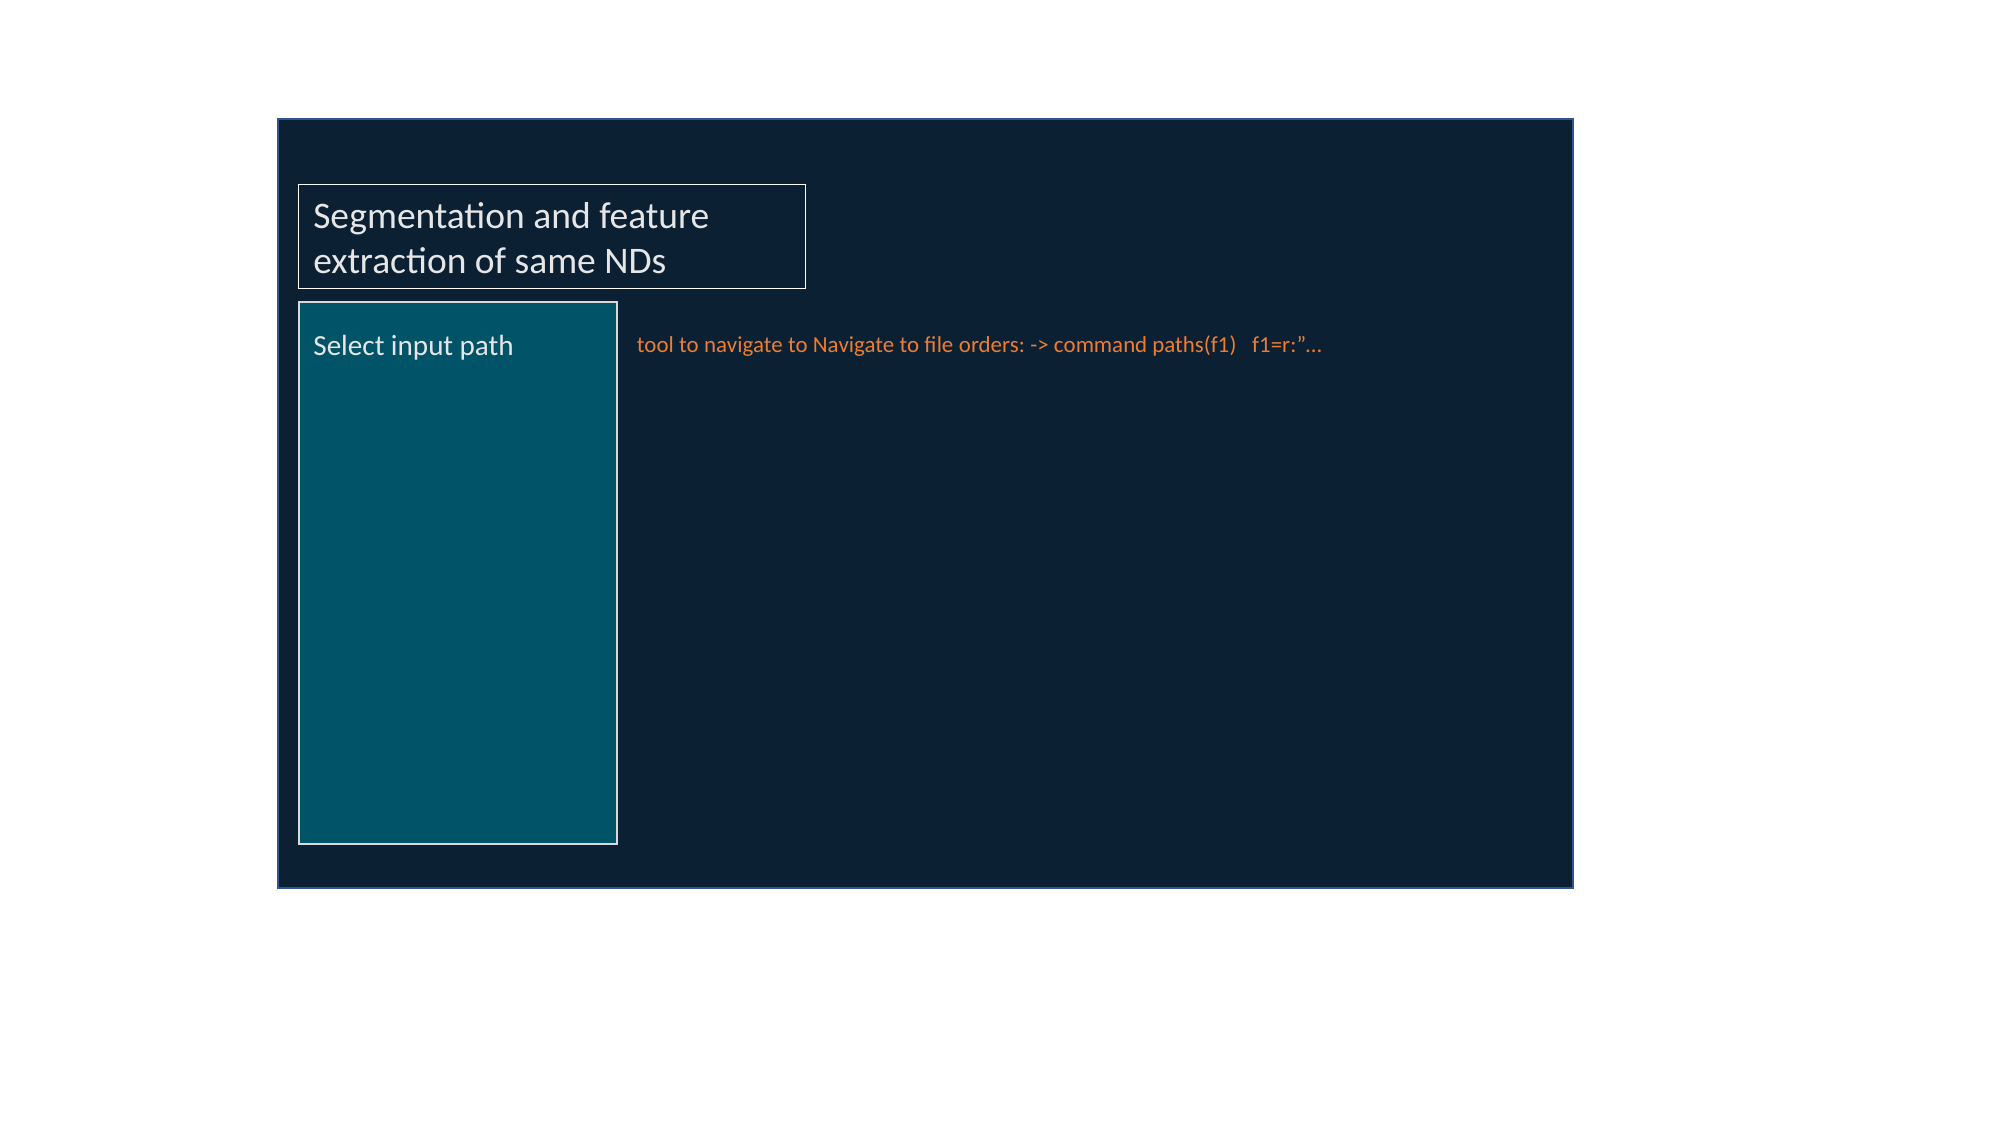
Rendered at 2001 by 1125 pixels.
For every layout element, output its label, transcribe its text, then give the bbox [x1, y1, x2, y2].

text_box tool to navigate to Navigate to file orders: -> command paths(f1) f1=r:”… [806, 322, 1360, 365]
text_box Select input path [298, 318, 806, 369]
text_box Segmentation and feature extraction of same NDs [298, 184, 806, 289]
text_box [298, 301, 618, 318]
text_box [298, 369, 618, 845]
text_box [277, 118, 1574, 889]
